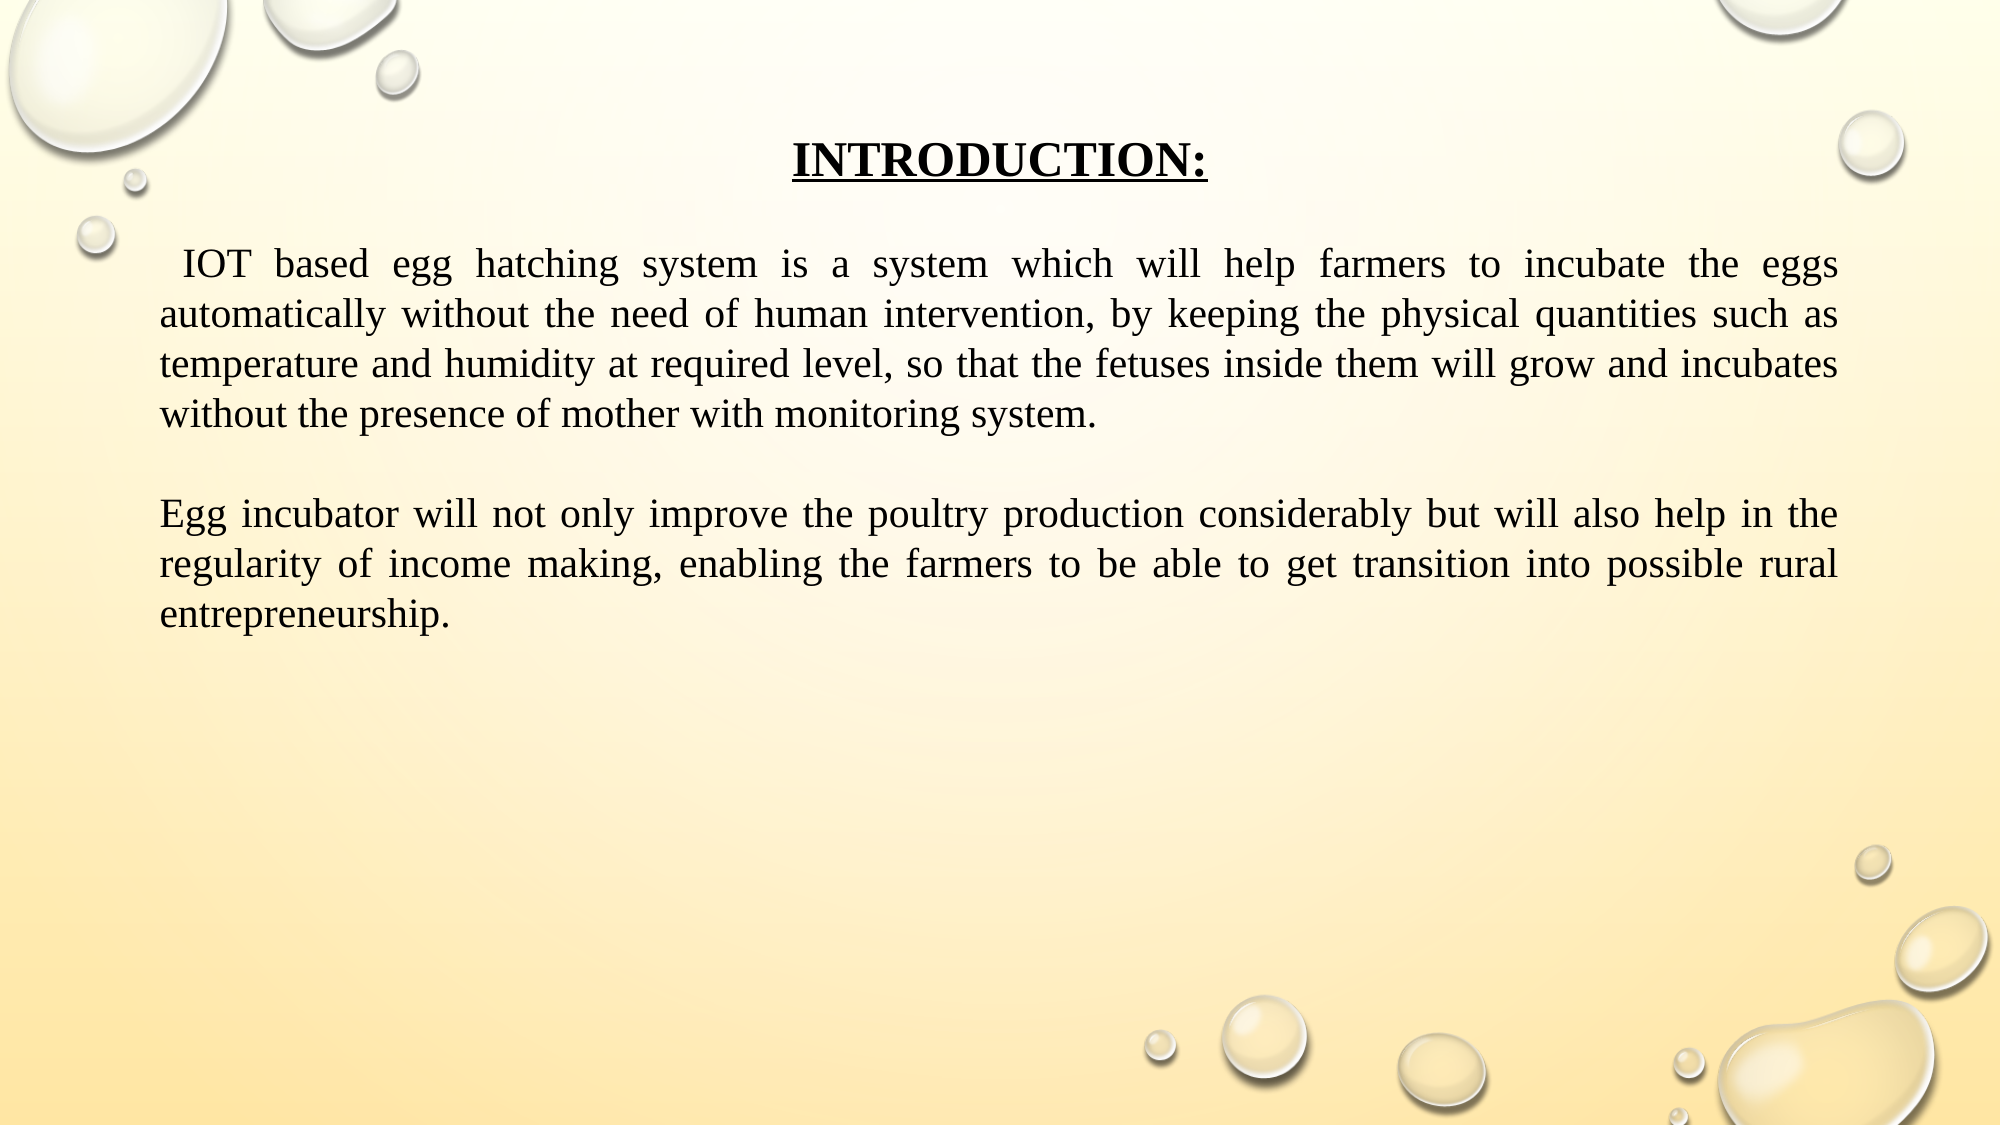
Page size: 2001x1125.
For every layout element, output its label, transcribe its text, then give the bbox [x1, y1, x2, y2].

picture [0, 0, 2000, 1125]
text_box INTRODUCTION: IOT based egg hatching system is a system which will help farmers to incubate the eggs automatically without the need of human intervention, by keeping the physical quantities such as temperature and humidity at required level, so that the fetuses inside them will grow and incubates without the presence of mother with monitoring system. Egg incubator will not only improve the poultry production considerably but will also help in the regularity of income making, enabling the farmers to be able to get transition into possible rural entrepreneurship. [144, 118, 1856, 744]
